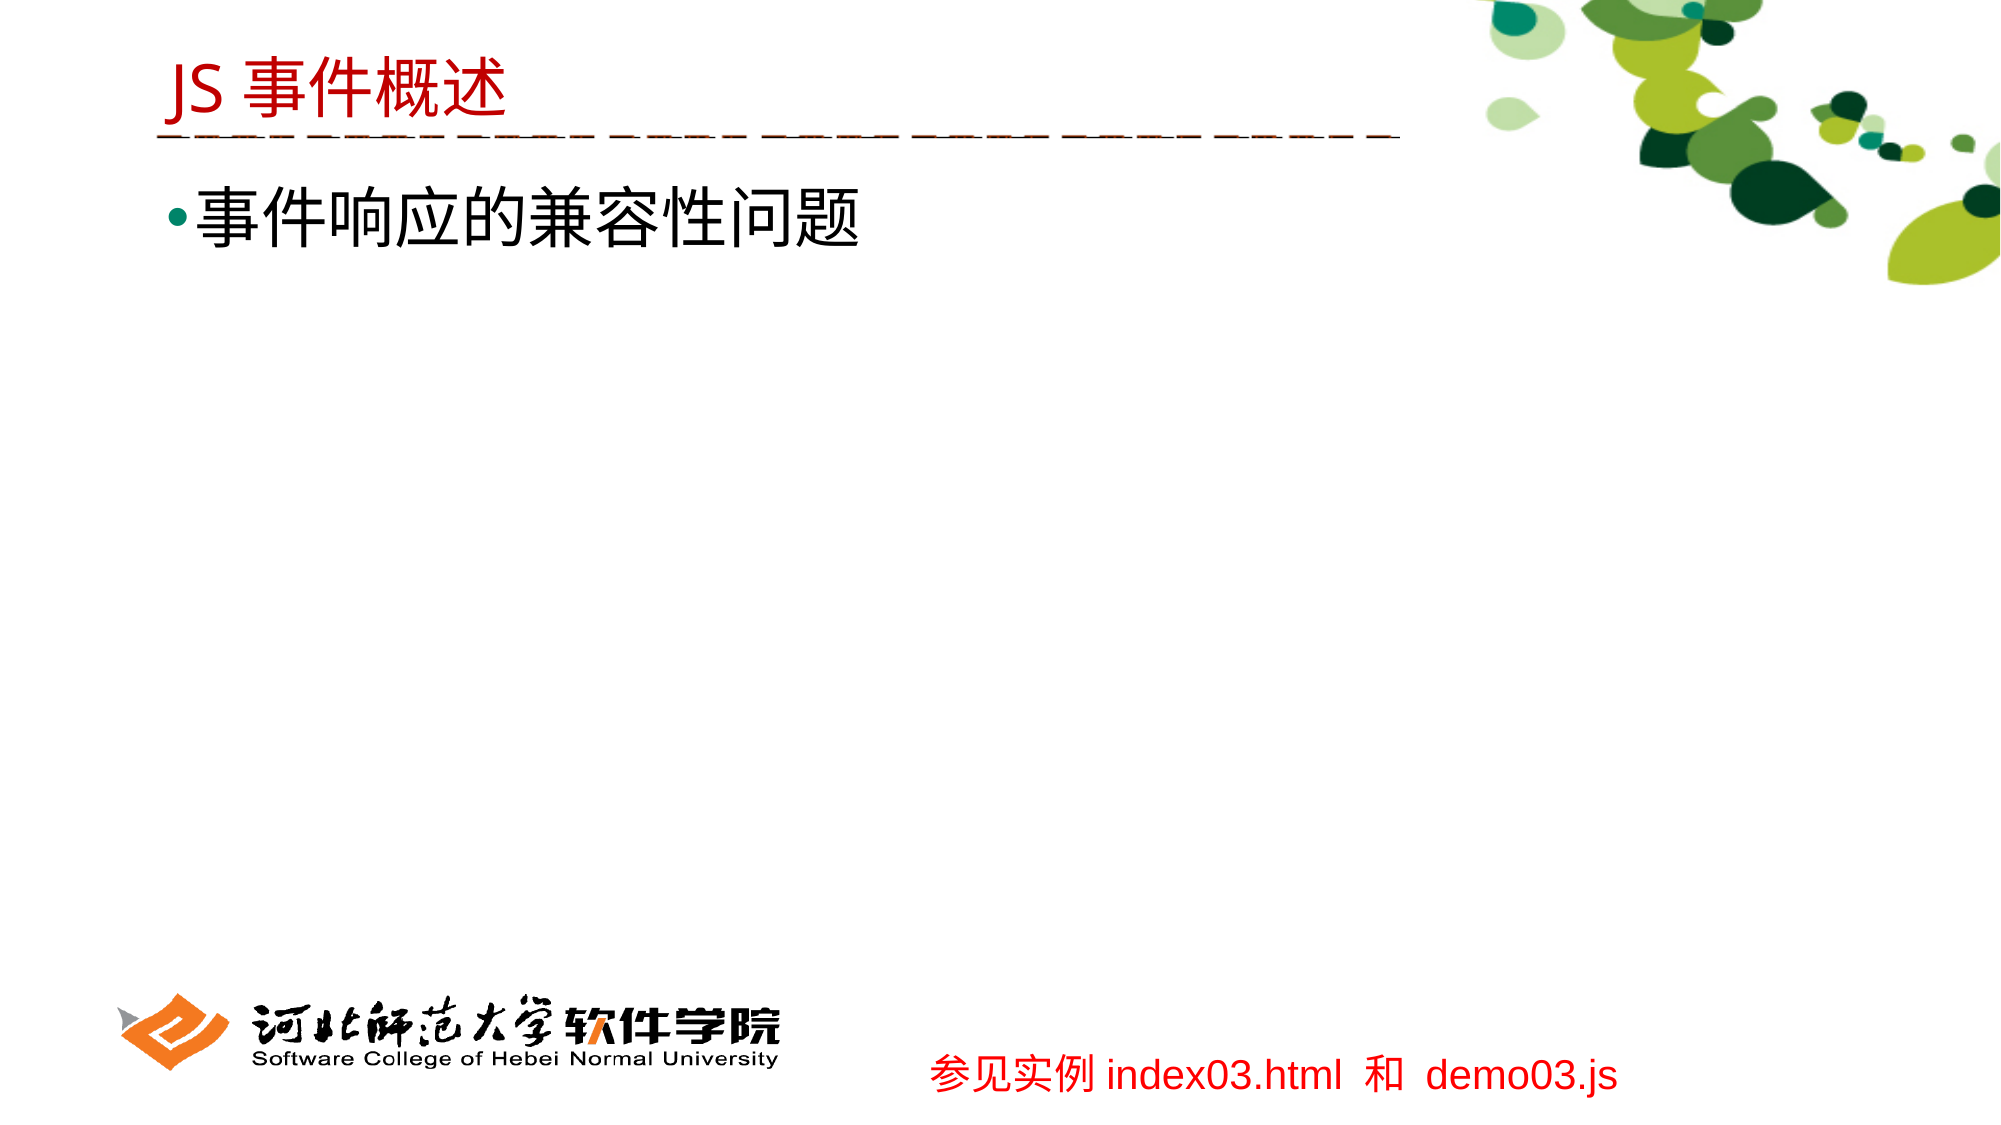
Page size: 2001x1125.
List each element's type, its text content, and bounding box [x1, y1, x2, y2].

list JS事件概述 [155, 38, 1500, 120]
text_box 参见实例index03.html 和 demo03.js [914, 1040, 1741, 1105]
picture [0, 0, 2001, 1125]
list 事件响应的兼容性问题 [152, 128, 1921, 993]
